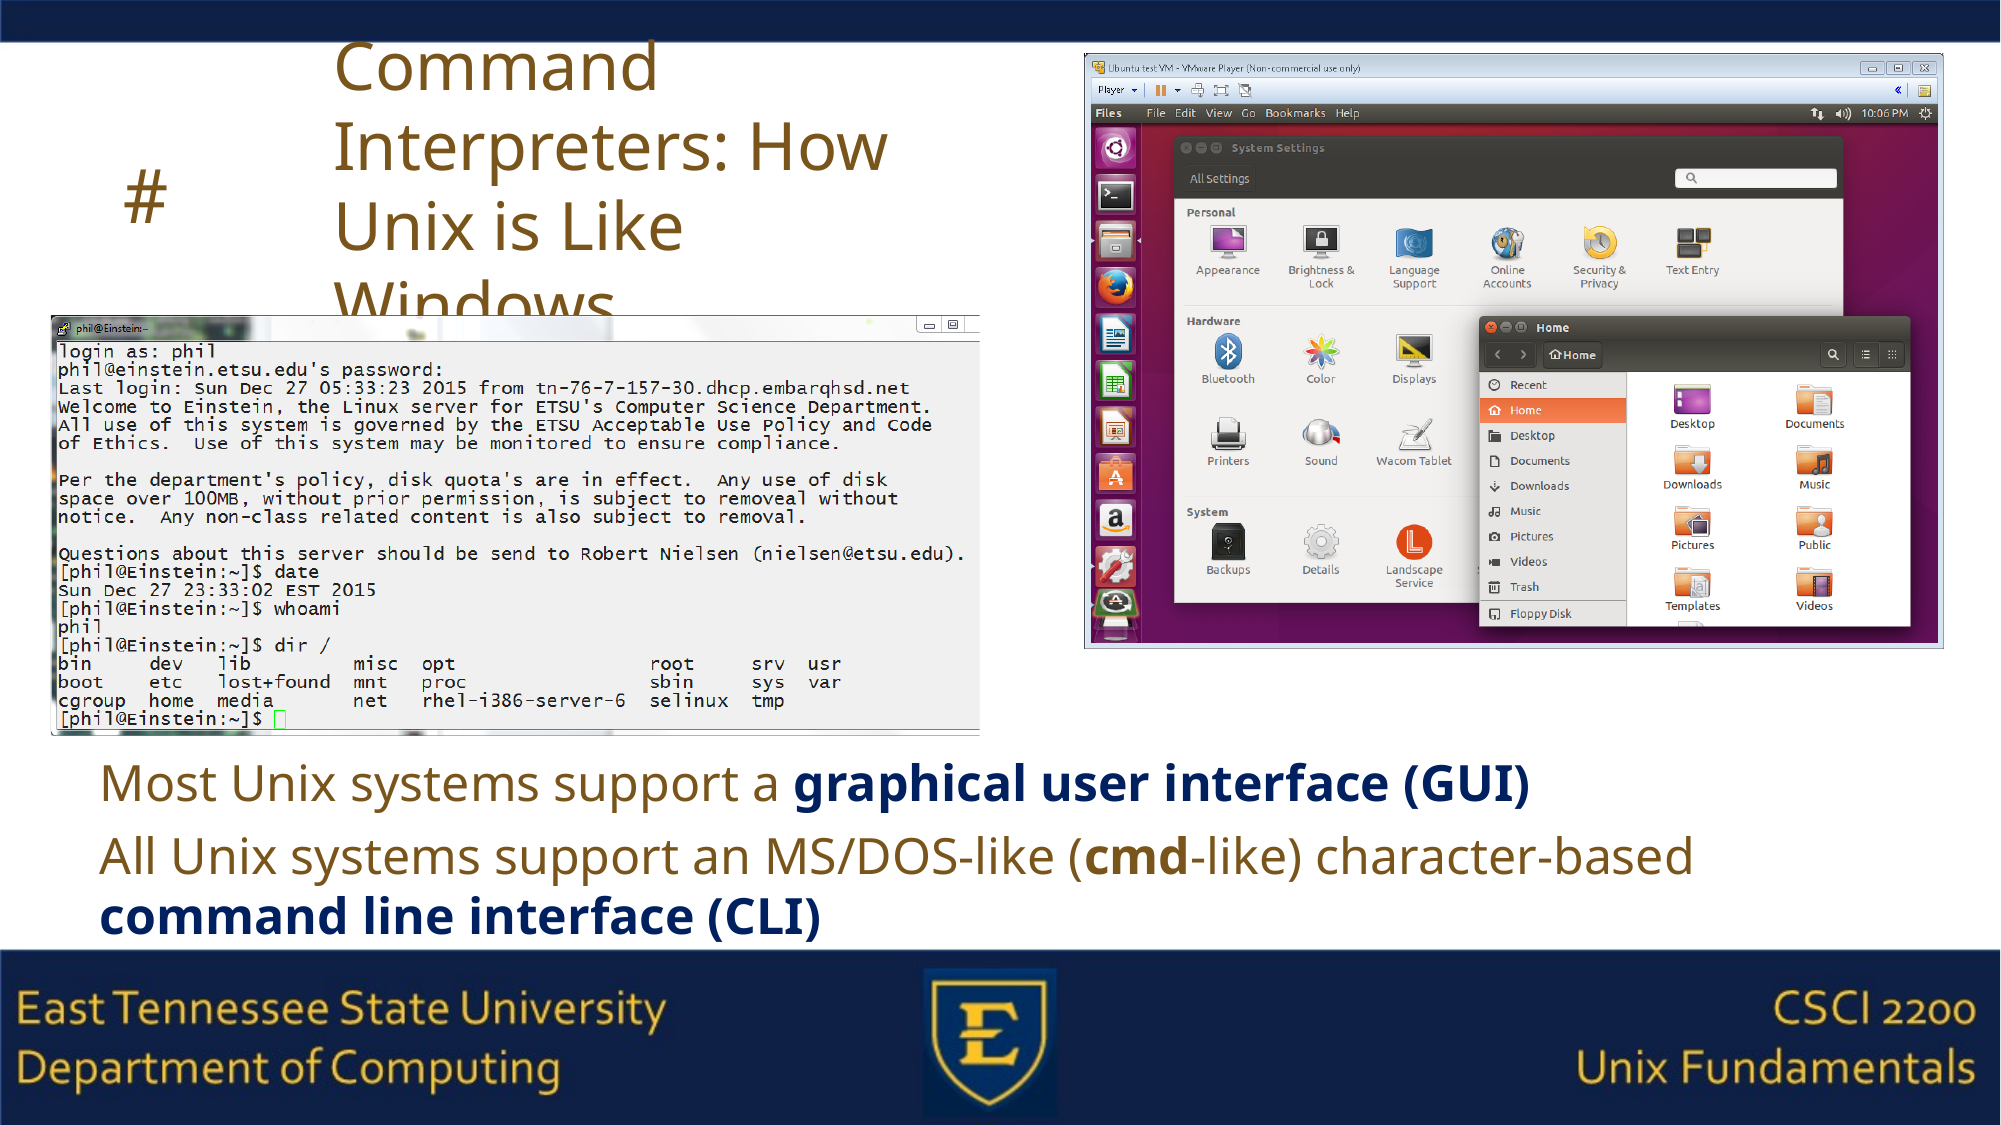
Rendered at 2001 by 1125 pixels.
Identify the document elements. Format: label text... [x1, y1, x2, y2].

picture [0, 0, 2001, 1125]
list Most Unix systems support a graphical user interface (GUI) All Unix systems support an MS/DOS-like (cmd-like) character-based command line interface (CLI) [75, 744, 1825, 1004]
title Command Interpreters: How Unix is Like Windows [318, 51, 916, 314]
